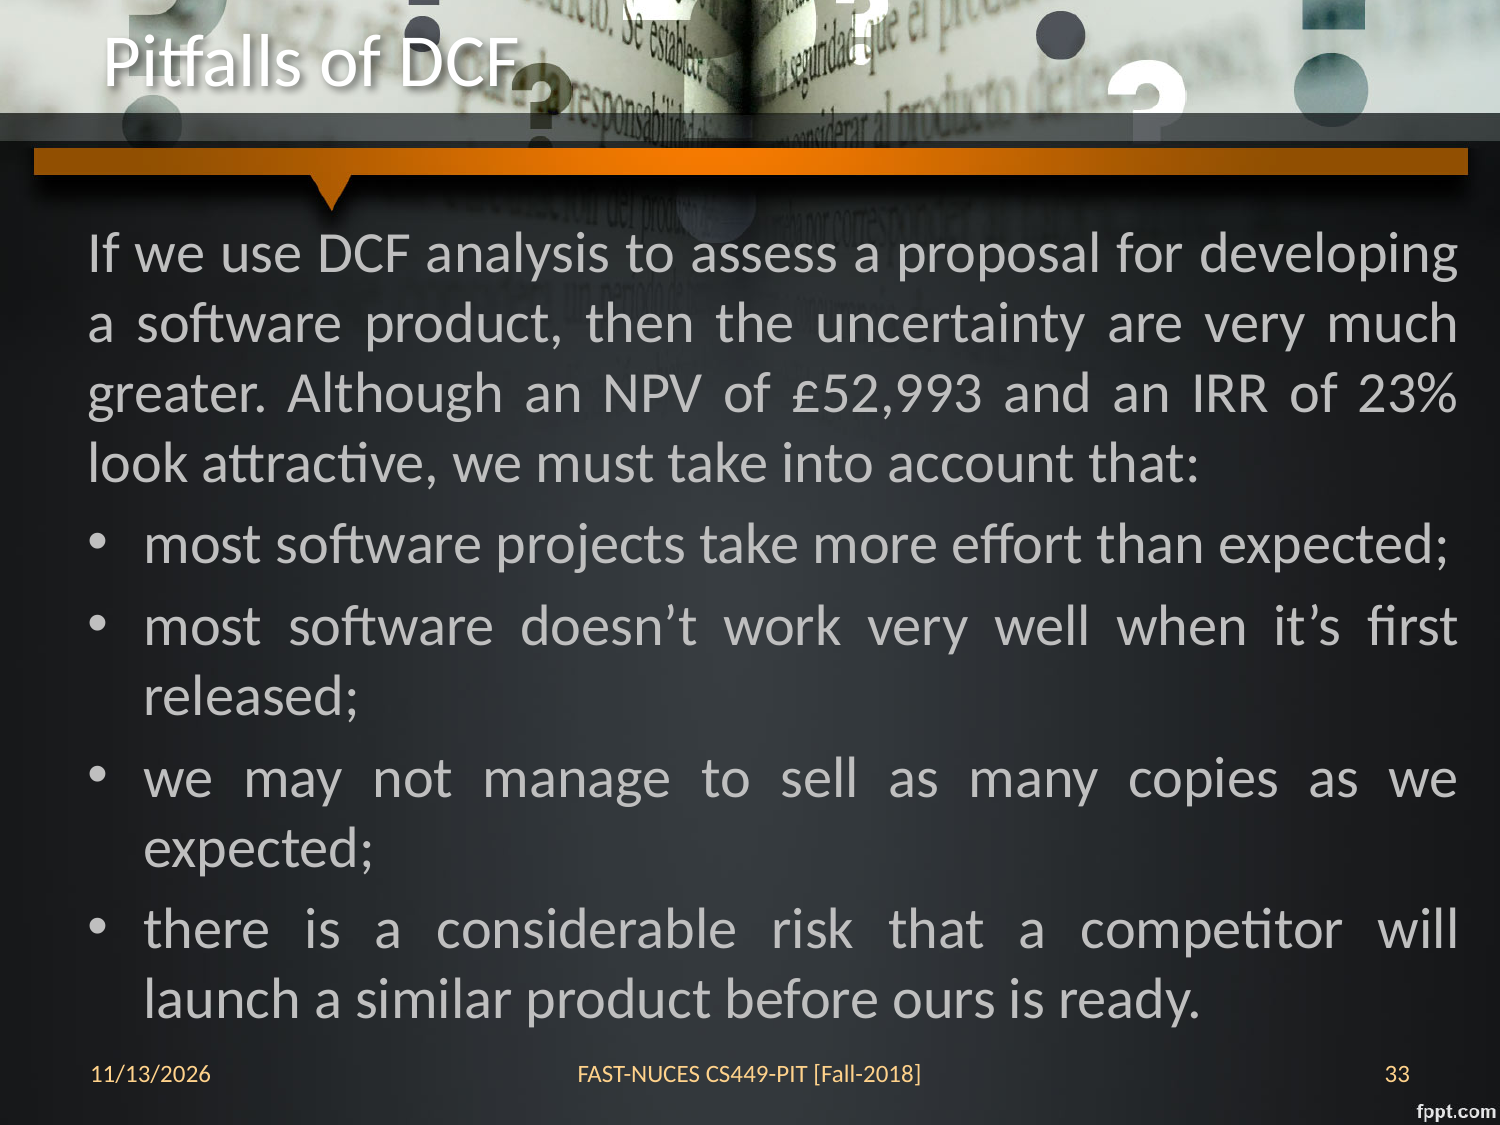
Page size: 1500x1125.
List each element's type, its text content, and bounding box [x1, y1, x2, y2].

slide_number 33 [1074, 1042, 1425, 1103]
title Pitfalls of DCF [87, 0, 1438, 113]
picture [0, 0, 1500, 1125]
list If we use DCF analysis to assess a proposal for developing a software product, then the uncertainty are very much greater. Although an NPV of £52,993 and an IRR of 23% look attractive, we must take into account that: most software projects take more effort than expected; most software doesn’t work very well when it’s first released; we may not manage to sell as many copies as we expected; there is a considerable risk that a competitor will launch a similar product before ours is ready. [72, 206, 1475, 1043]
slide_number 17-Oct-18 [75, 1042, 425, 1103]
footer FAST-NUCES CS449-PIT [Fall-2018] [425, 1042, 1074, 1103]
